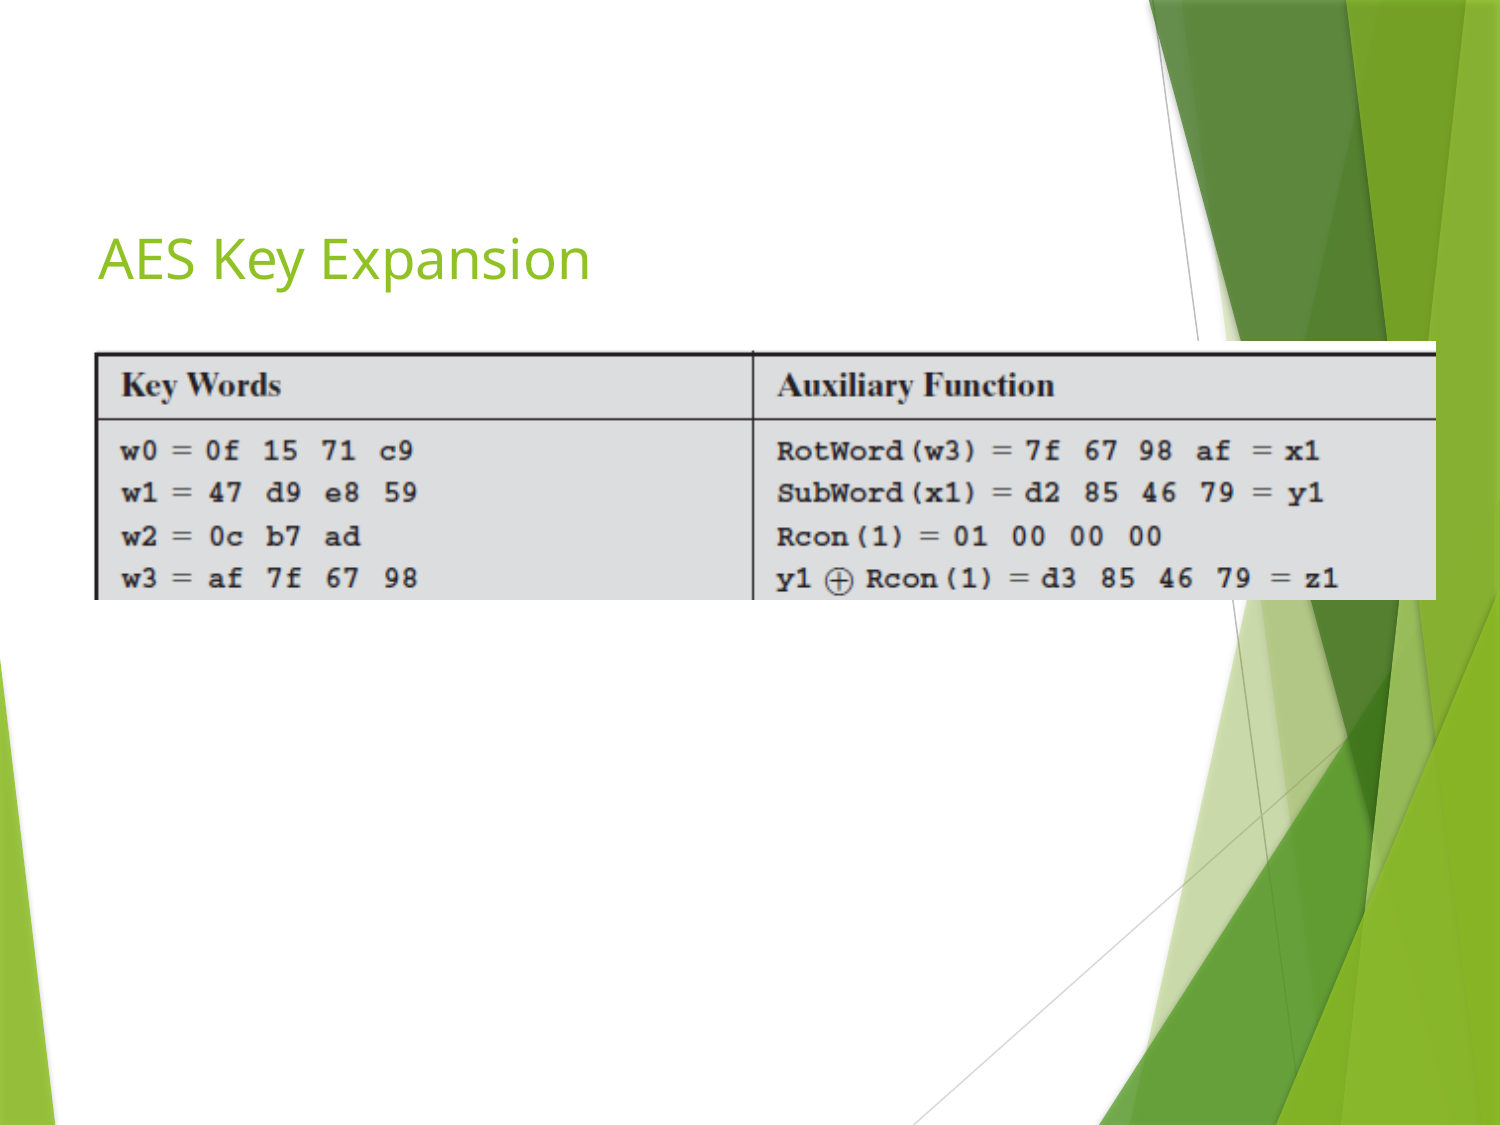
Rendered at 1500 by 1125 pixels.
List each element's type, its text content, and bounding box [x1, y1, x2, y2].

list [82, 340, 1437, 601]
title AES Key Expansion [83, 215, 1141, 315]
